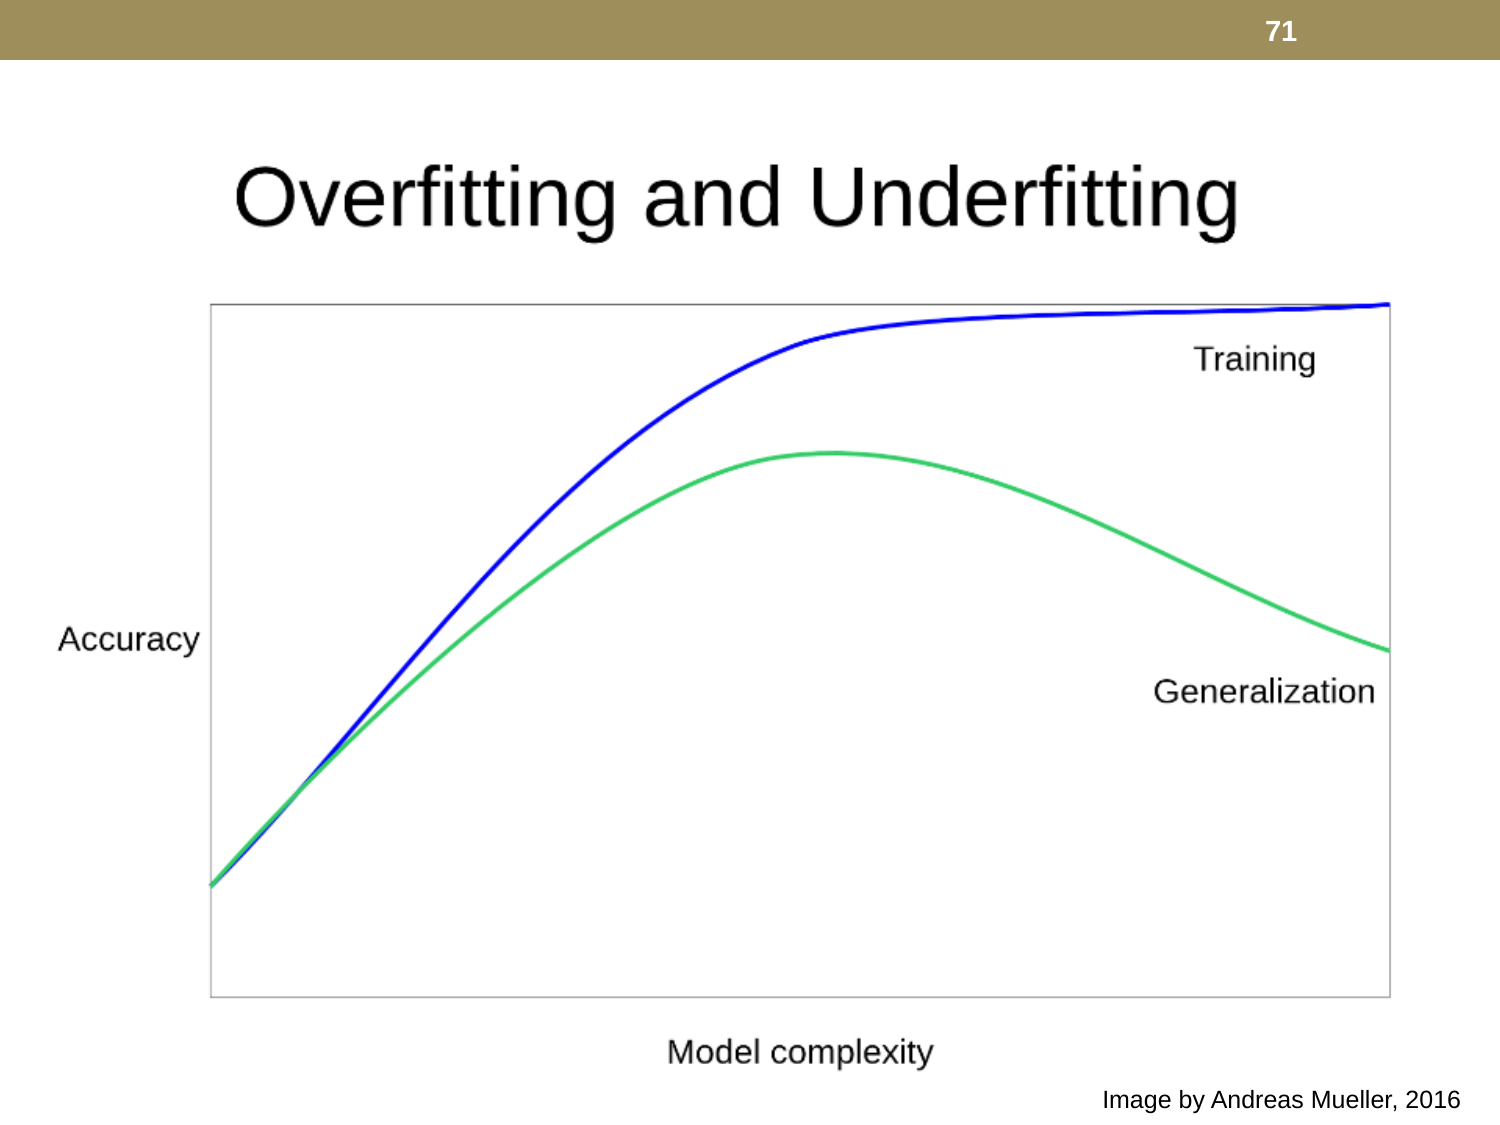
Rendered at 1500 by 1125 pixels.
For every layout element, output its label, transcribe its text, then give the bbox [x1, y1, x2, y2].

slide_number 71 [1250, 3, 1425, 57]
text_box Image by Andreas Mueller, 2016 [1087, 1076, 1500, 1122]
picture [24, 99, 1438, 1101]
